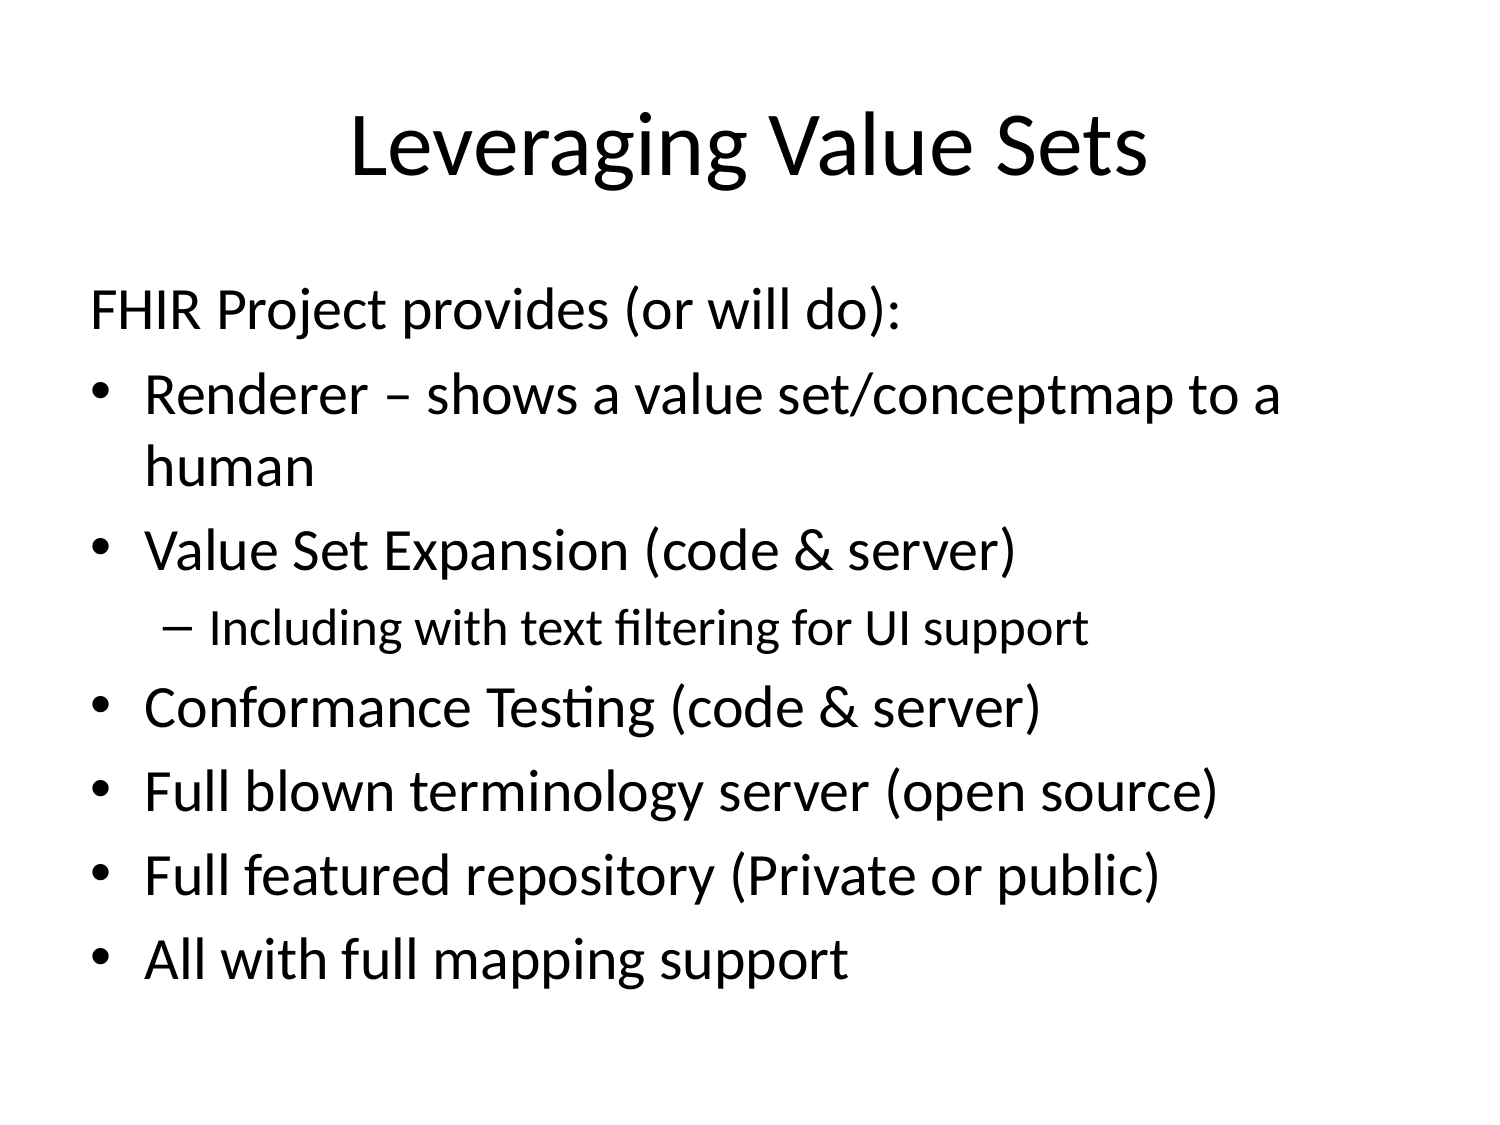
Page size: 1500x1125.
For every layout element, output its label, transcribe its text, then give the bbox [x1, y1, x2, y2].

title Leveraging Value Sets [75, 45, 1425, 233]
list FHIR Project provides (or will do): Renderer – shows a value set/conceptmap to a human Value Set Expansion (code & server) Including with text filtering for UI support Conformance Testing (code & server) Full blown terminology server (open source) Full featured repository (Private or public) All with full mapping support [75, 262, 1425, 1005]
